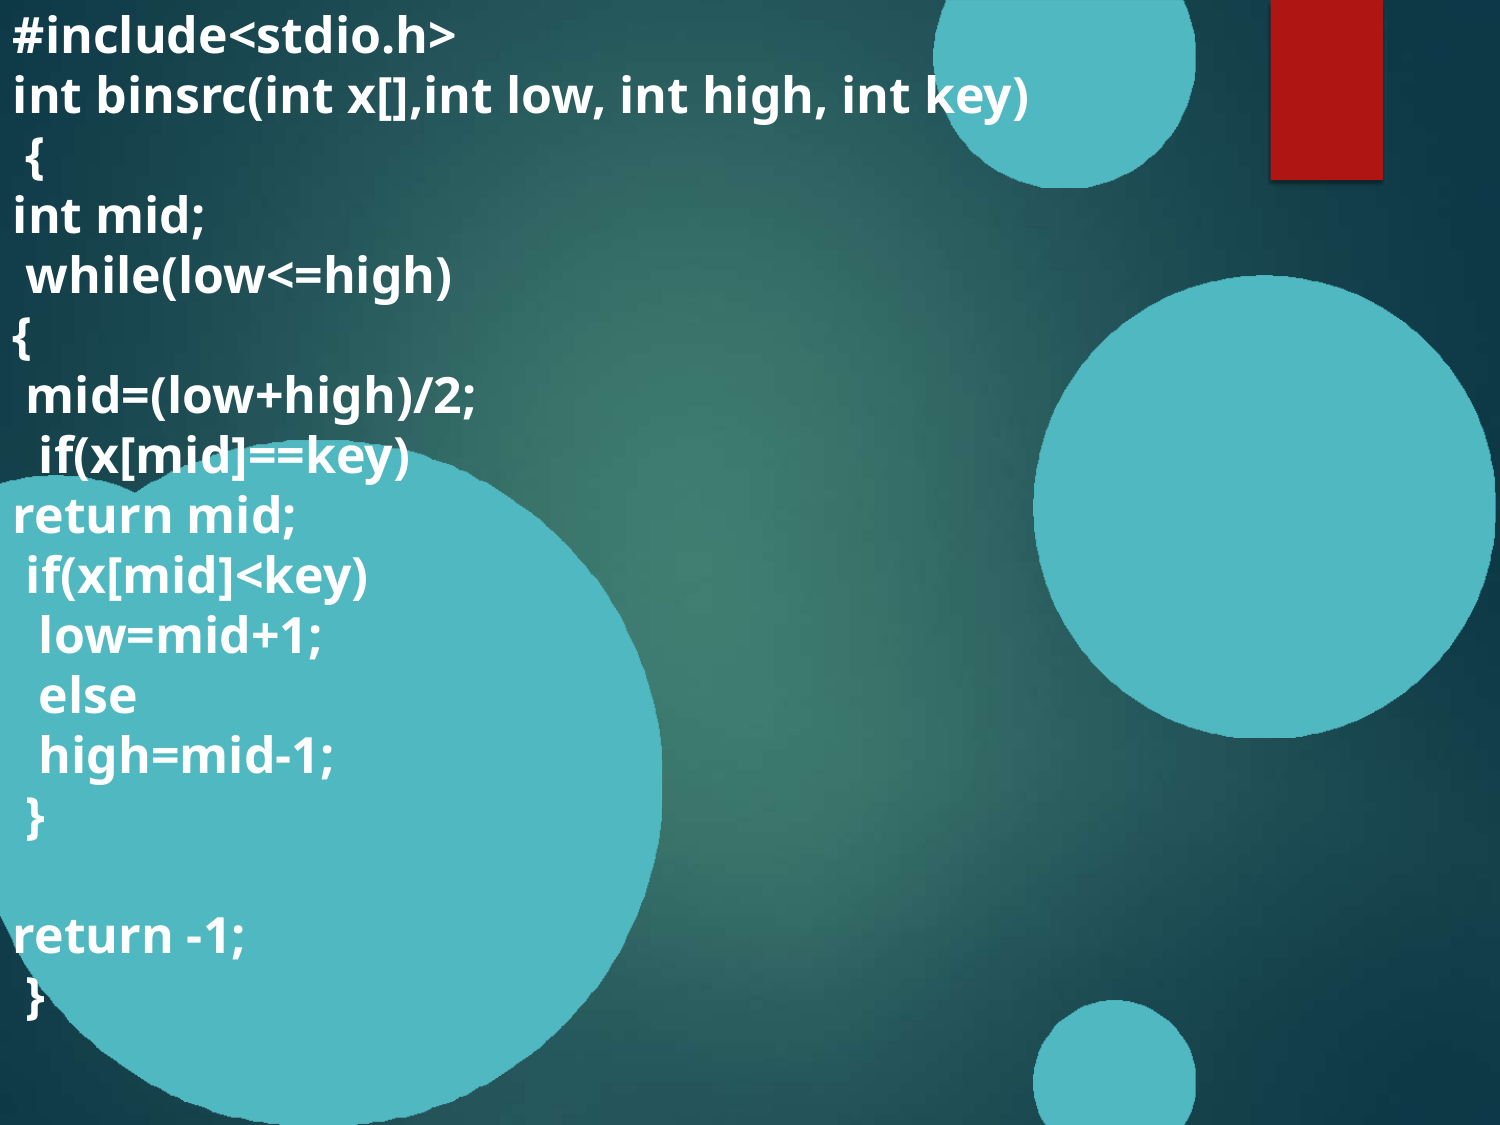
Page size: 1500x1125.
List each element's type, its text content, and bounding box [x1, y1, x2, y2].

picture [0, 0, 1500, 1125]
title #include<stdio.h> int binsrc(int x[],int low, int high, int key) { int mid; while(low<=high) { mid=(low+high)/2; if(x[mid]==key) return mid; if(x[mid]<key) low=mid+1; else high=mid-1; } return -1; } [12, 3, 1488, 1095]
